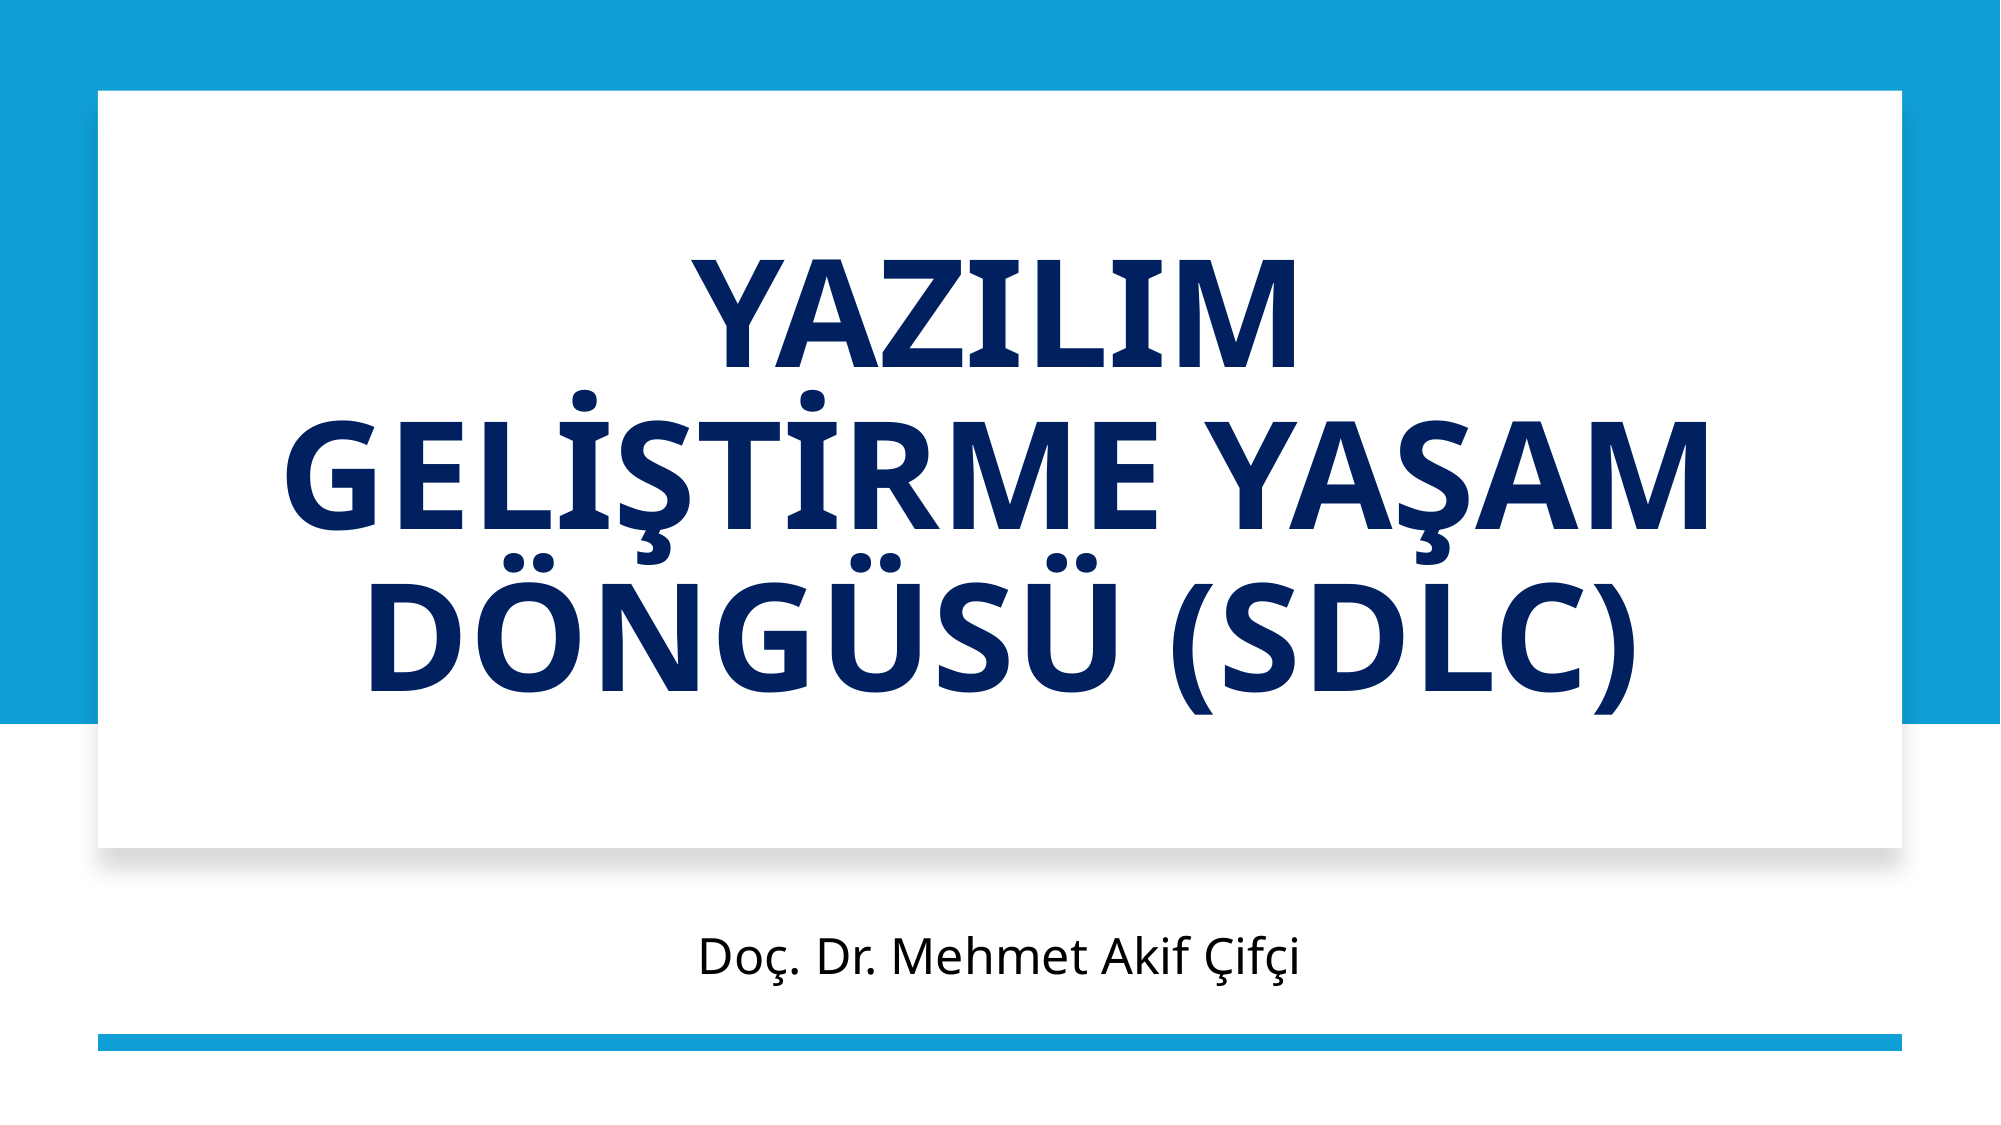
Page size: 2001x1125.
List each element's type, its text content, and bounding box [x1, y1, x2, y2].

text_box [0, 0, 2000, 725]
subtitle Doç. Dr. Mehmet Akif Çifçi [249, 904, 1750, 1012]
text_box [0, 725, 2000, 1125]
text_box [96, 89, 1904, 850]
title YAZILIM GELİŞTİRME YAŞAM DÖNGÜSÜ (SDLC) [249, 212, 1750, 750]
